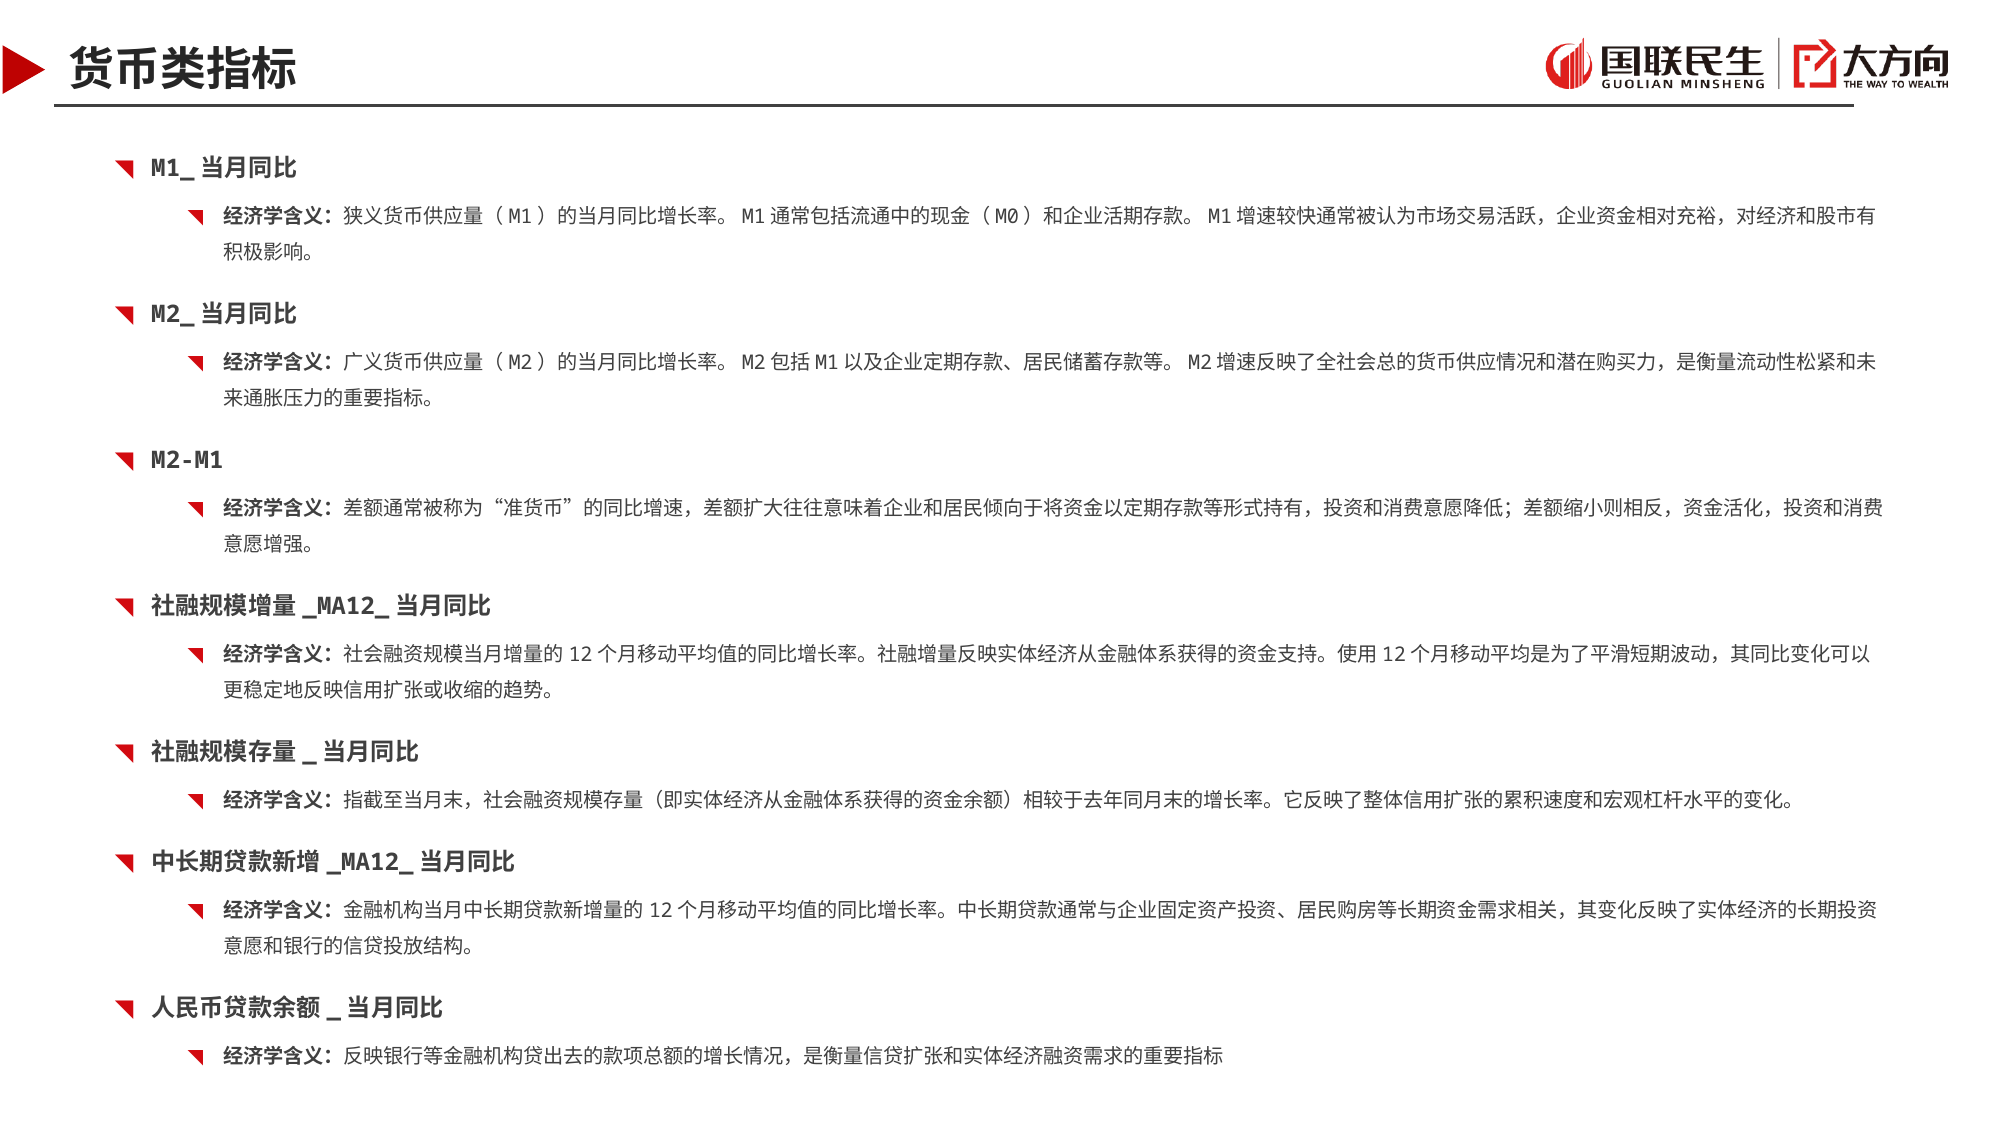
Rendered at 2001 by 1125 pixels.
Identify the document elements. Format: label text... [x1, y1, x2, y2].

title 货币类指标 [53, 35, 1854, 106]
picture [1854, 35, 1953, 90]
list M1_当月同比 经济学含义：狭义货币供应量（M1）的当月同比增长率。M1通常包括流通中的现金（M0）和企业活期存款。M1增速较快通常被认为市场交易活跃，企业资金相对充裕，对经济和股市有积极影响。 M2_当月同比 经济学含义：广义货币供应量（M2）的当月同比增长率。M2包括M1以及企业定期存款、居民储蓄存款等。M2增速反映了全社会总的货币供应情况和潜在购买力，是衡量流动性松紧和未来通胀压力的重要指标。 M2-M1 经济学含义：差额通常被称为“准货币”的同比增速，差额扩大往往意味着企业和居民倾向于将资金以定期存款等形式持有，投资和消费意愿降低；差额缩小则相反，资金活化，投资和消费意愿增强。 社融规模增量_MA12_当月同比 经济学含义：社会融资规模当月增量的12个月移动平均值的同比增长率。社融增量反映实体经济从金融体系获得的资金支持。使用12个月移动平均是为了平滑短期波动，其同比变化可以更稳定地反映信用扩张或收缩的趋势。 社融规模存量_当月同比 经济学含义：指截至当月末，社会融资规模存量（即实体经济从金融体系获得的资金余额）相较于去年同月末的增长率。它反映了整体信用扩张的累积速度和宏观杠杆水平的变化。 中长期贷款新增_MA12_当月同比 经济学含义：金融机构当月中长期贷款新增量的12个月移动平均值的同比增长率。中长期贷款通常与企业固定资产投资、居民购房等长期资金需求相关，其变化反映了实体经济的长期投资意愿和银行的信贷投放结构。 人民币贷款余额_当月同比 经济学含义：反映银行等金融机构贷出去的款项总额的增长情况，是衡量信贷扩张和实体经济融资需求的重要指标 [99, 130, 1900, 1083]
